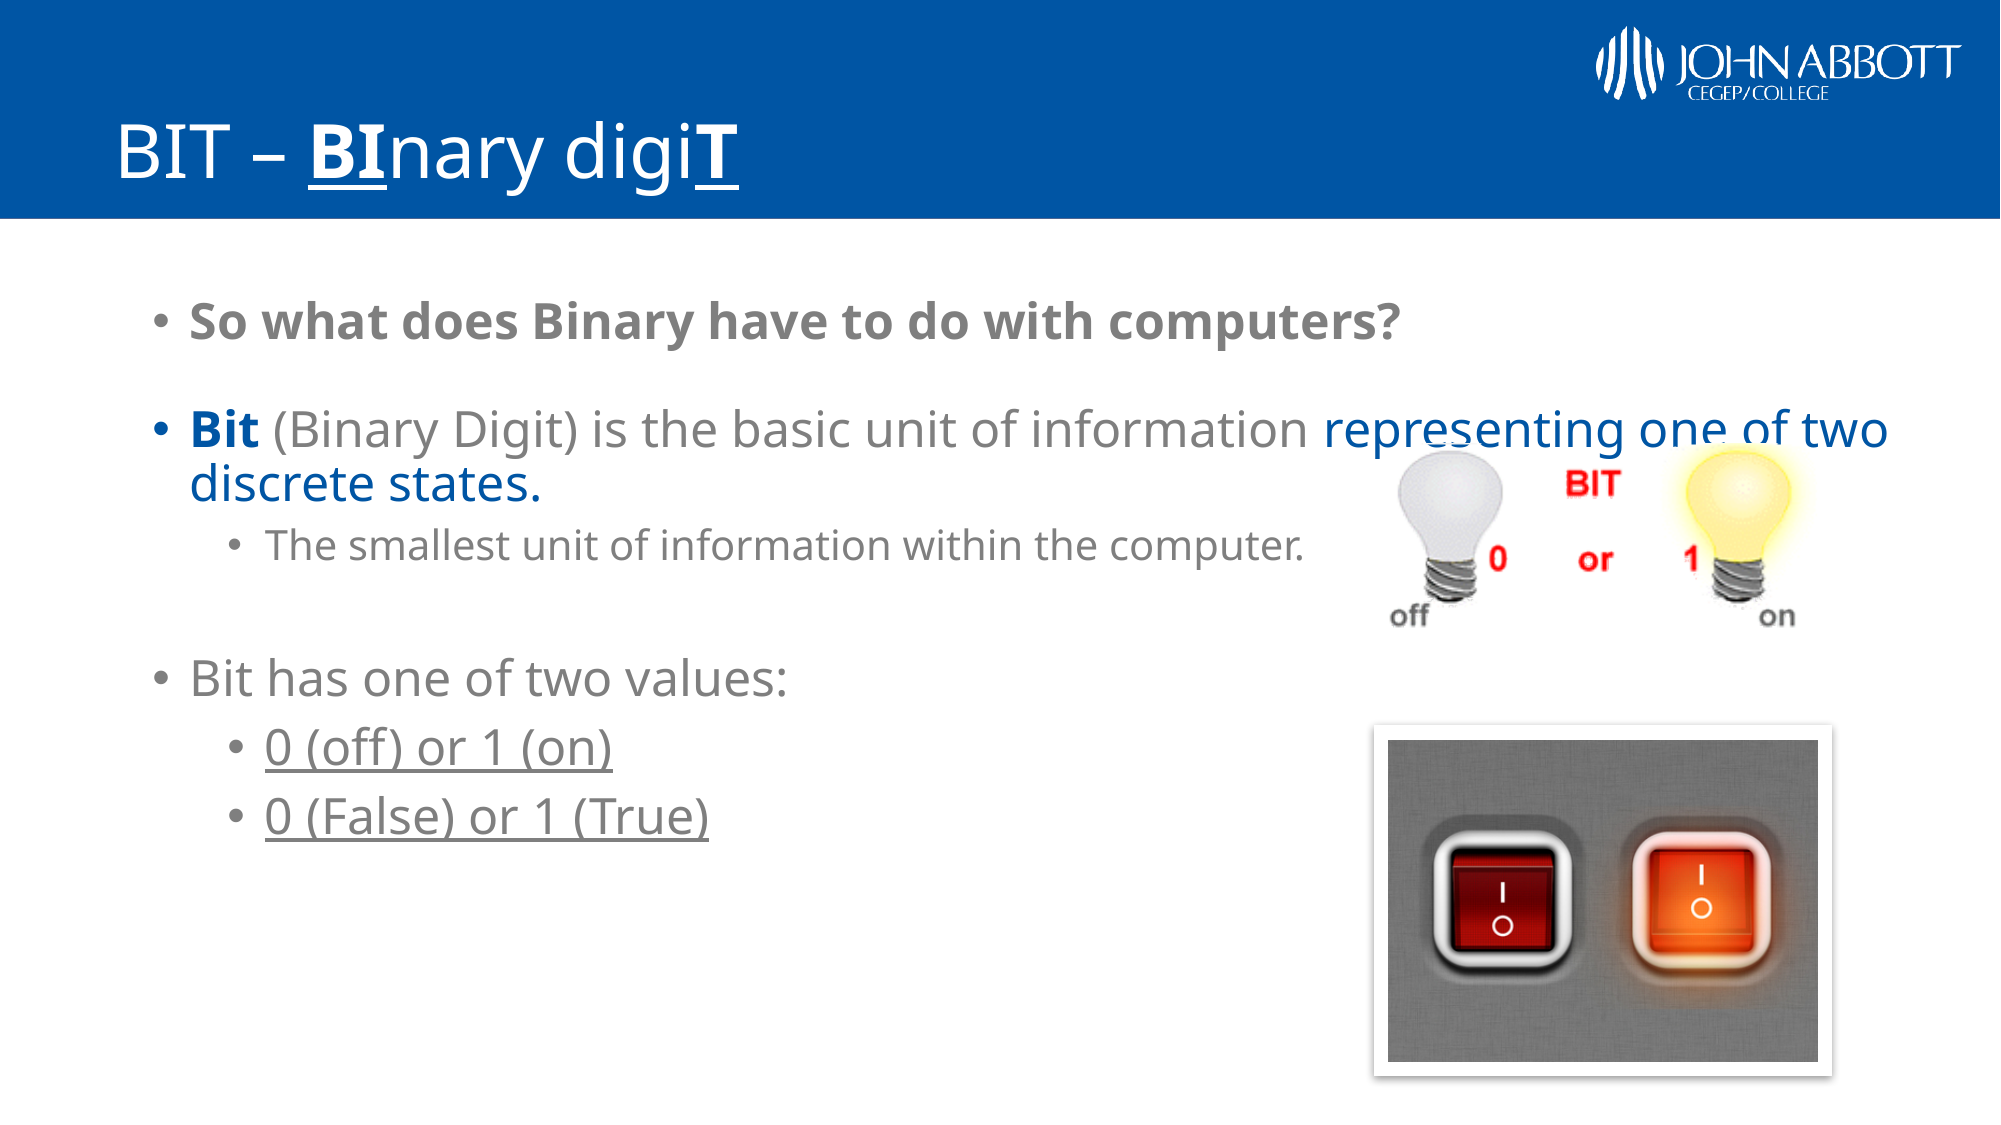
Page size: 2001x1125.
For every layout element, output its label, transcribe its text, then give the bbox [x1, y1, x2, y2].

picture [1387, 443, 1818, 646]
picture [1387, 739, 1818, 1062]
title BIT – BInary digiT [99, 0, 1863, 202]
picture [1863, 26, 1962, 100]
list So what does Binary have to do with computers? Bit (Binary Digit) is the basic unit of information representing one of two discrete states. The smallest unit of information within the computer. Bit has one of two values: 0 (off) or 1 (on) 0 (False) or 1 (True) [137, 288, 1933, 1062]
